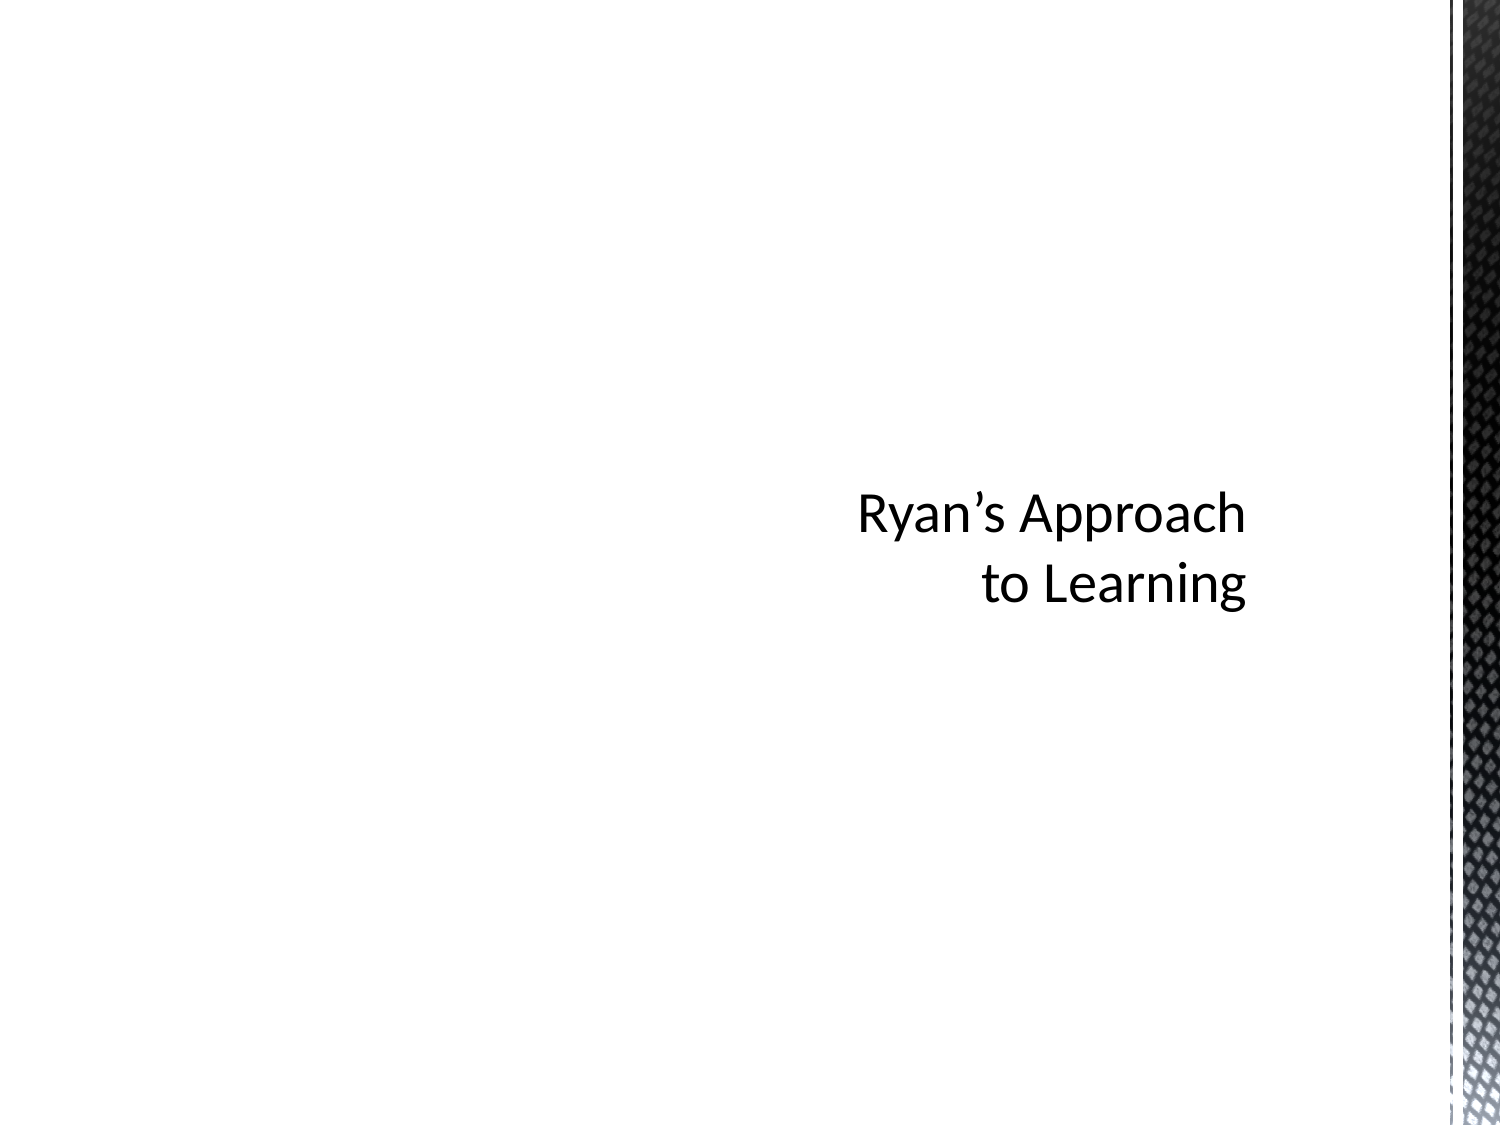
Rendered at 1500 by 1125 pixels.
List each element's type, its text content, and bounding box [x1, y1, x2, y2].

picture [1447, 0, 1500, 1125]
title Ryan’s Approach to Learning [800, 75, 1263, 1013]
